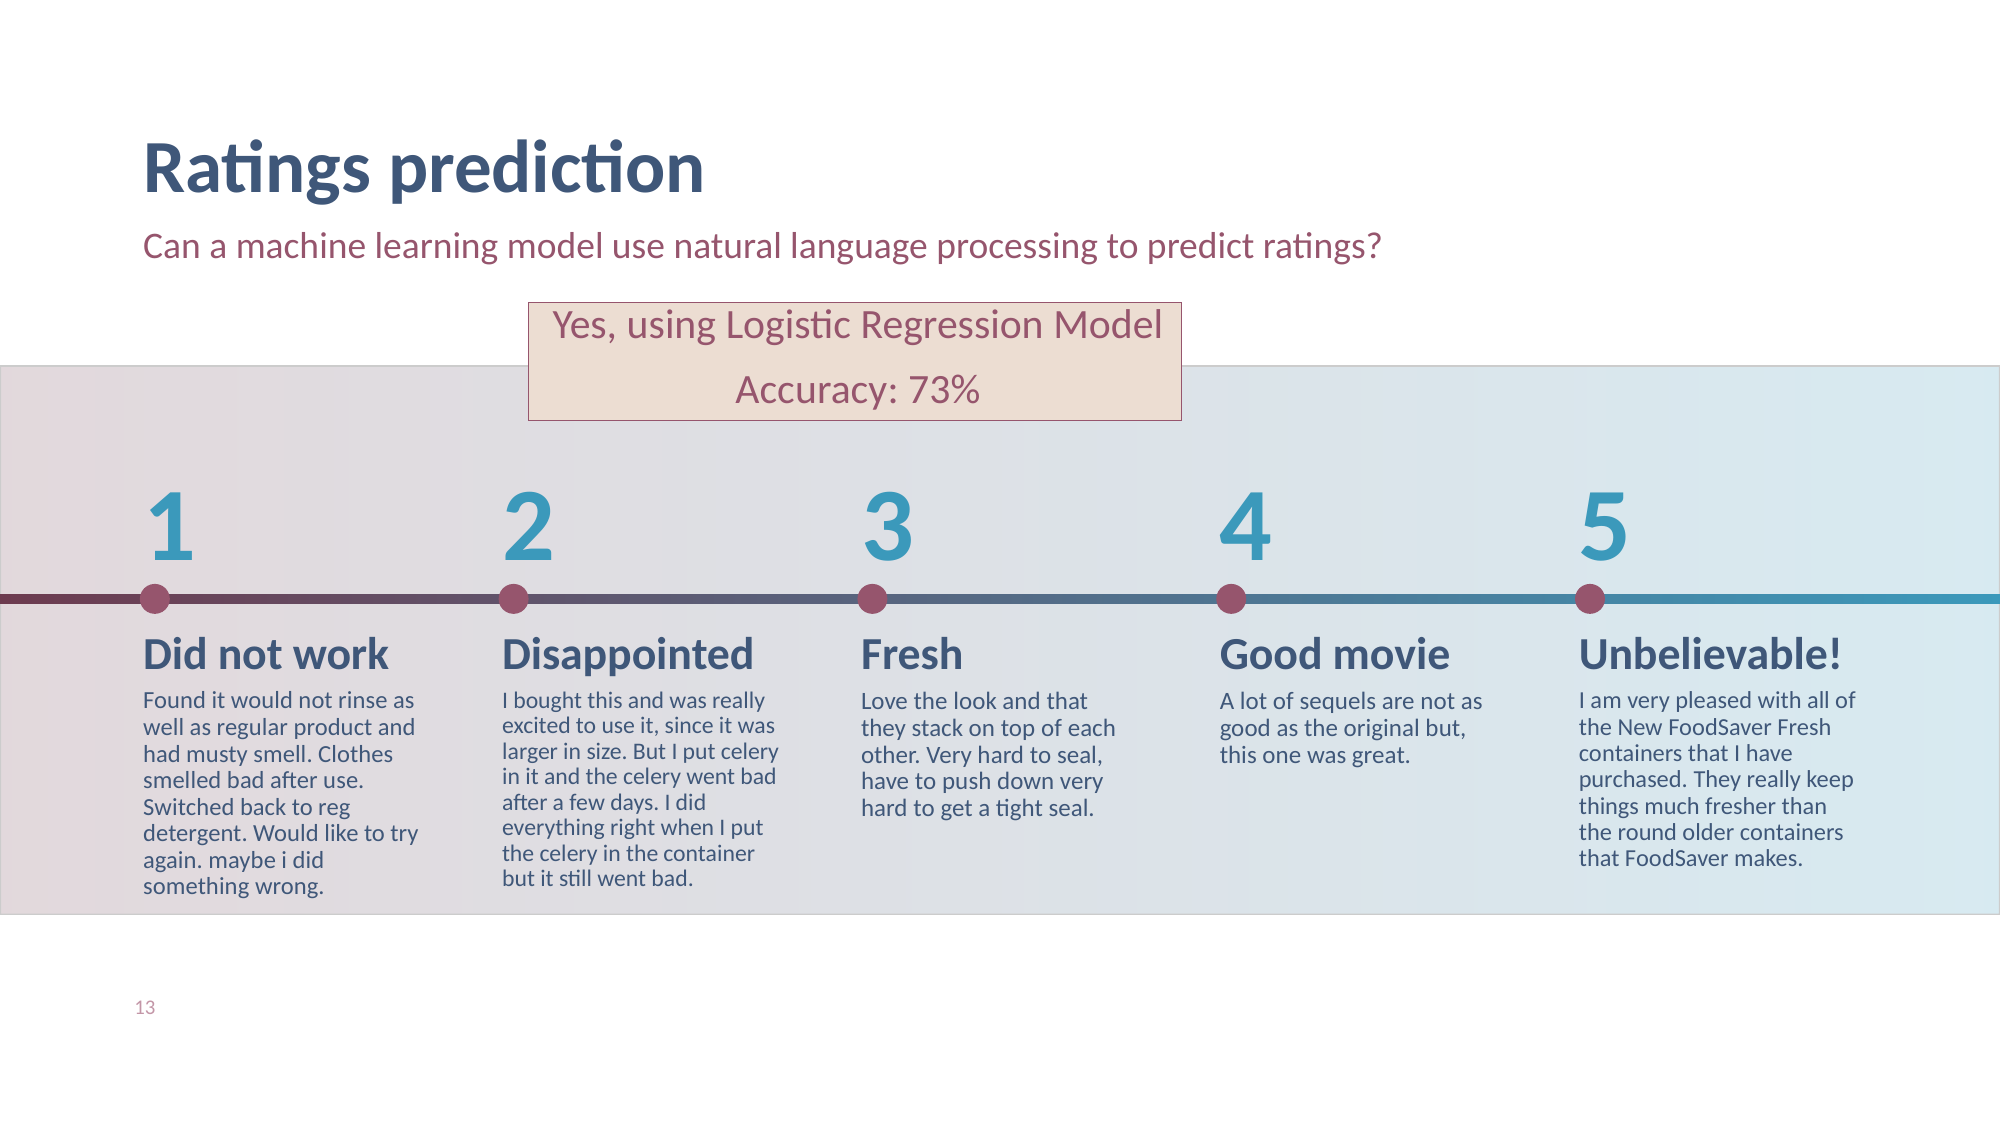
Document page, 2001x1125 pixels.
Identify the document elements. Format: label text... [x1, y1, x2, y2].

list Did not work [137, 624, 421, 680]
list Good movie [1213, 624, 1498, 680]
list Disappointed [496, 624, 780, 680]
list 3 [855, 470, 1139, 570]
list Love the look and that they stack on top of each other. Very hard to seal, have to push down very hard to get a tight seal. [855, 687, 1139, 876]
slide_number 13 [105, 993, 170, 1033]
list 5 [1572, 470, 1857, 570]
list Can a machine learning model use natural language processing to predict ratings? [137, 226, 1702, 307]
text_box Yes, using Logistic Regression Model Accuracy: 73% [528, 302, 1182, 421]
list I bought this and was really excited to use it, since it was larger in size. But I put celery in it and the celery went bad after a few days. I did everything right when I put the celery in the container but it still went bad. [496, 687, 780, 913]
list 4 [1213, 470, 1498, 570]
list 2 [496, 470, 780, 570]
title Ratings prediction [137, 121, 1702, 215]
list Found it would not rinse as well as regular product and had musty smell. Clothes smelled bad after use. Switched back to reg detergent. Would like to try again. maybe i did something wrong. [137, 687, 421, 902]
list Fresh [855, 624, 1139, 680]
list 1 [137, 470, 421, 570]
list I am very pleased with all of the New FoodSaver Fresh containers that I have purchased. They really keep things much fresher than the round older containers that FoodSaver makes. [1572, 687, 1857, 876]
list A lot of sequels are not as good as the original but, this one was great. [1213, 687, 1498, 876]
list Unbelievable! [1572, 624, 1857, 680]
